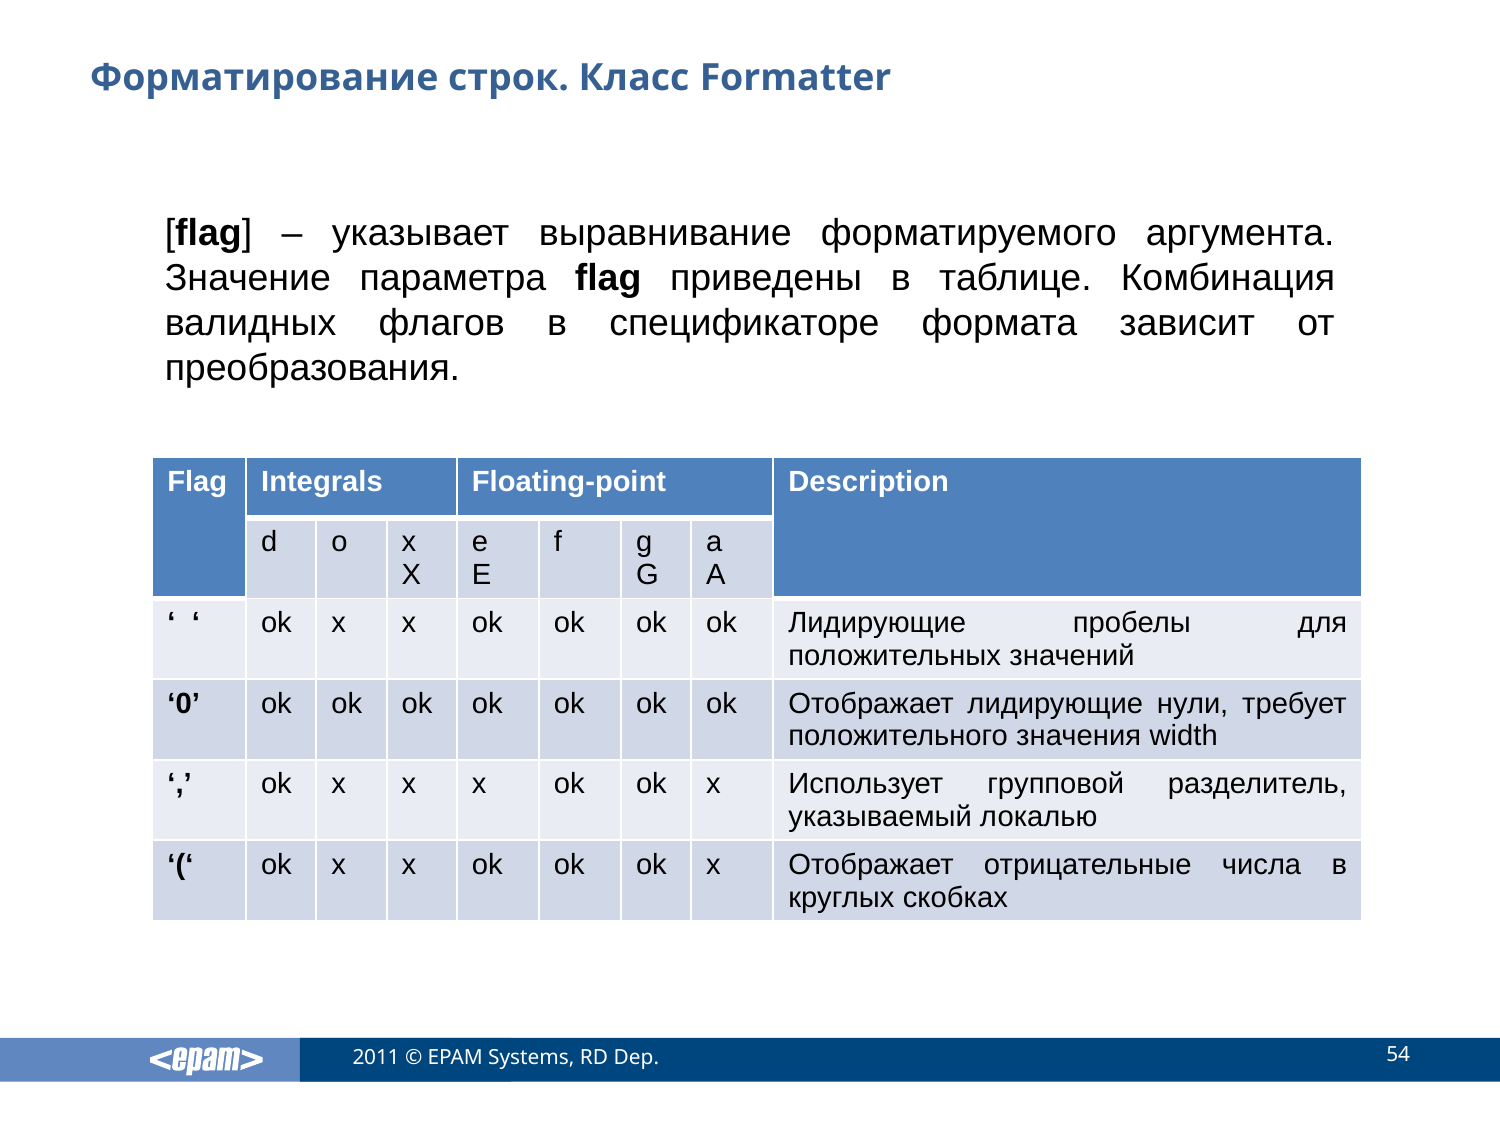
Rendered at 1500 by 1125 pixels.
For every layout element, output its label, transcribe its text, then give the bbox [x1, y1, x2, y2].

slide_number 54 [1262, 1025, 1425, 1085]
text_box [flag] – указывает выравнивание форматируемого аргумента. Значение параметра flag приведены в таблице. Комбинация валидных флагов в спецификаторе формата зависит от преобразования. [149, 200, 1350, 988]
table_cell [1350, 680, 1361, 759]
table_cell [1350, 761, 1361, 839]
table_header Description [1350, 458, 1361, 596]
title Форматирование строк. Класс Formatter [75, 45, 1425, 163]
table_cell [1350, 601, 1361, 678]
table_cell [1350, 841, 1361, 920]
footer 2011 © EPAM Systems, RD Dep. [337, 1028, 738, 1088]
